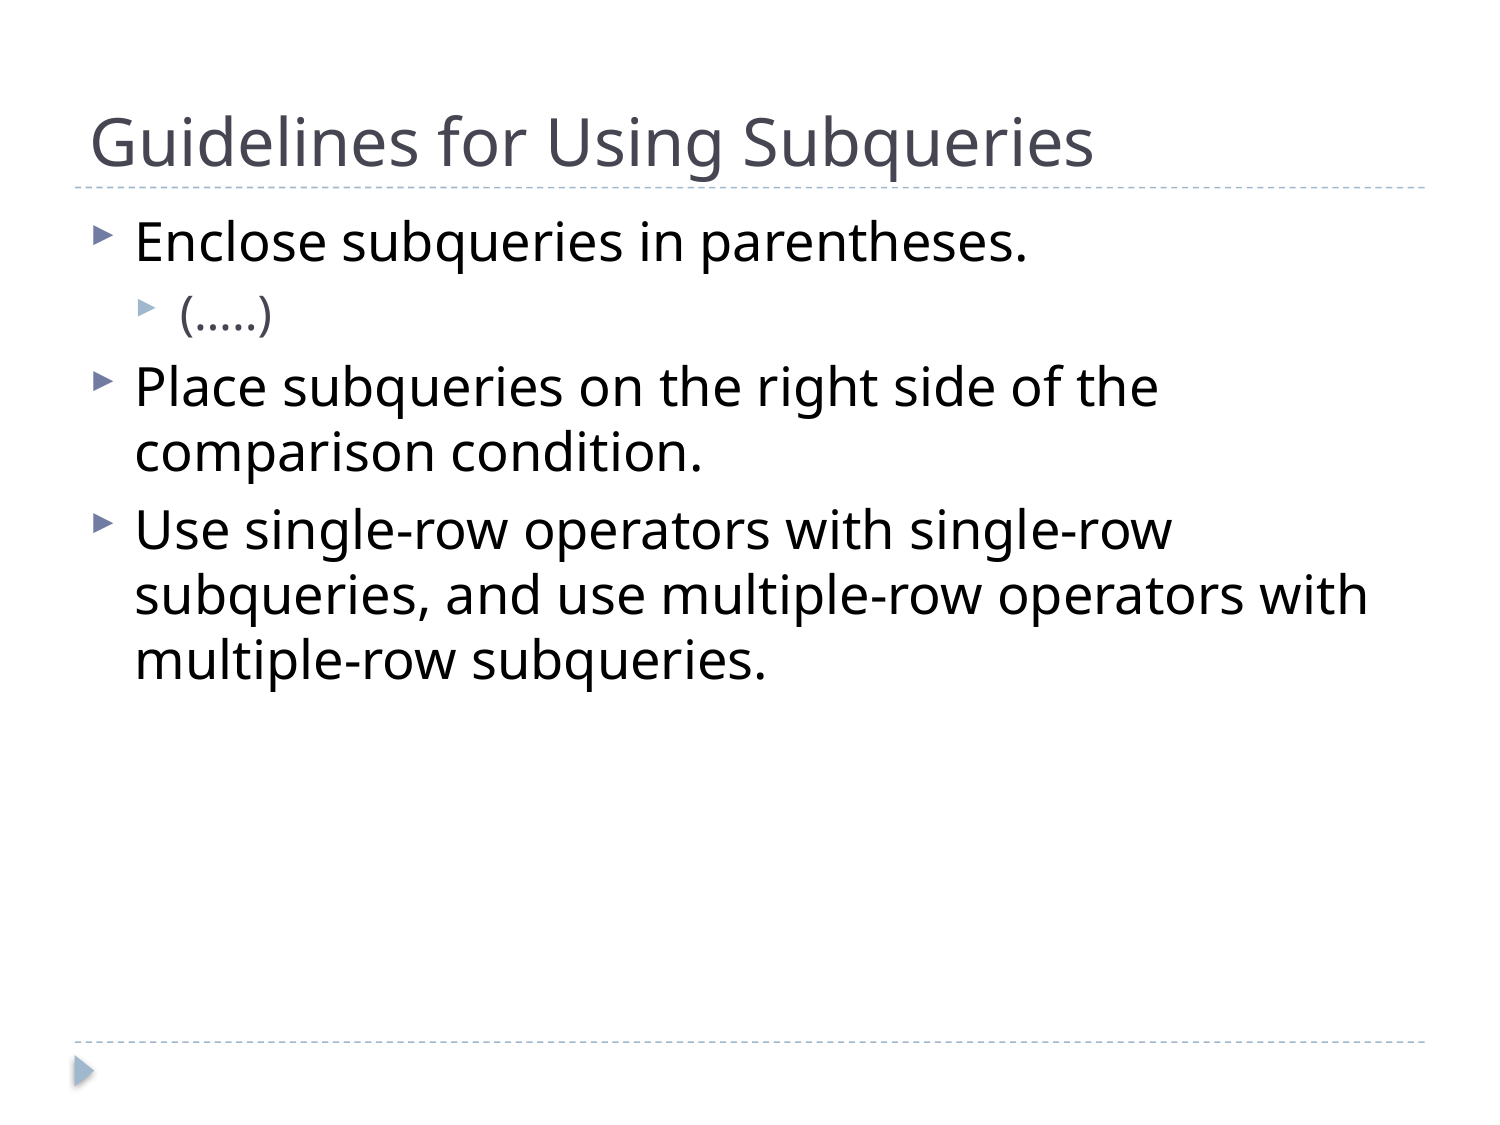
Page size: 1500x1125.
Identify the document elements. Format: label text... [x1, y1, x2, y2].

list Enclose subqueries in parentheses. (…..) Place subqueries on the right side of the comparison condition. Use single-row operators with single-row subqueries, and use multiple-row operators with multiple-row subqueries. [75, 200, 1425, 1010]
title Guidelines for Using Subqueries [75, 24, 1425, 188]
